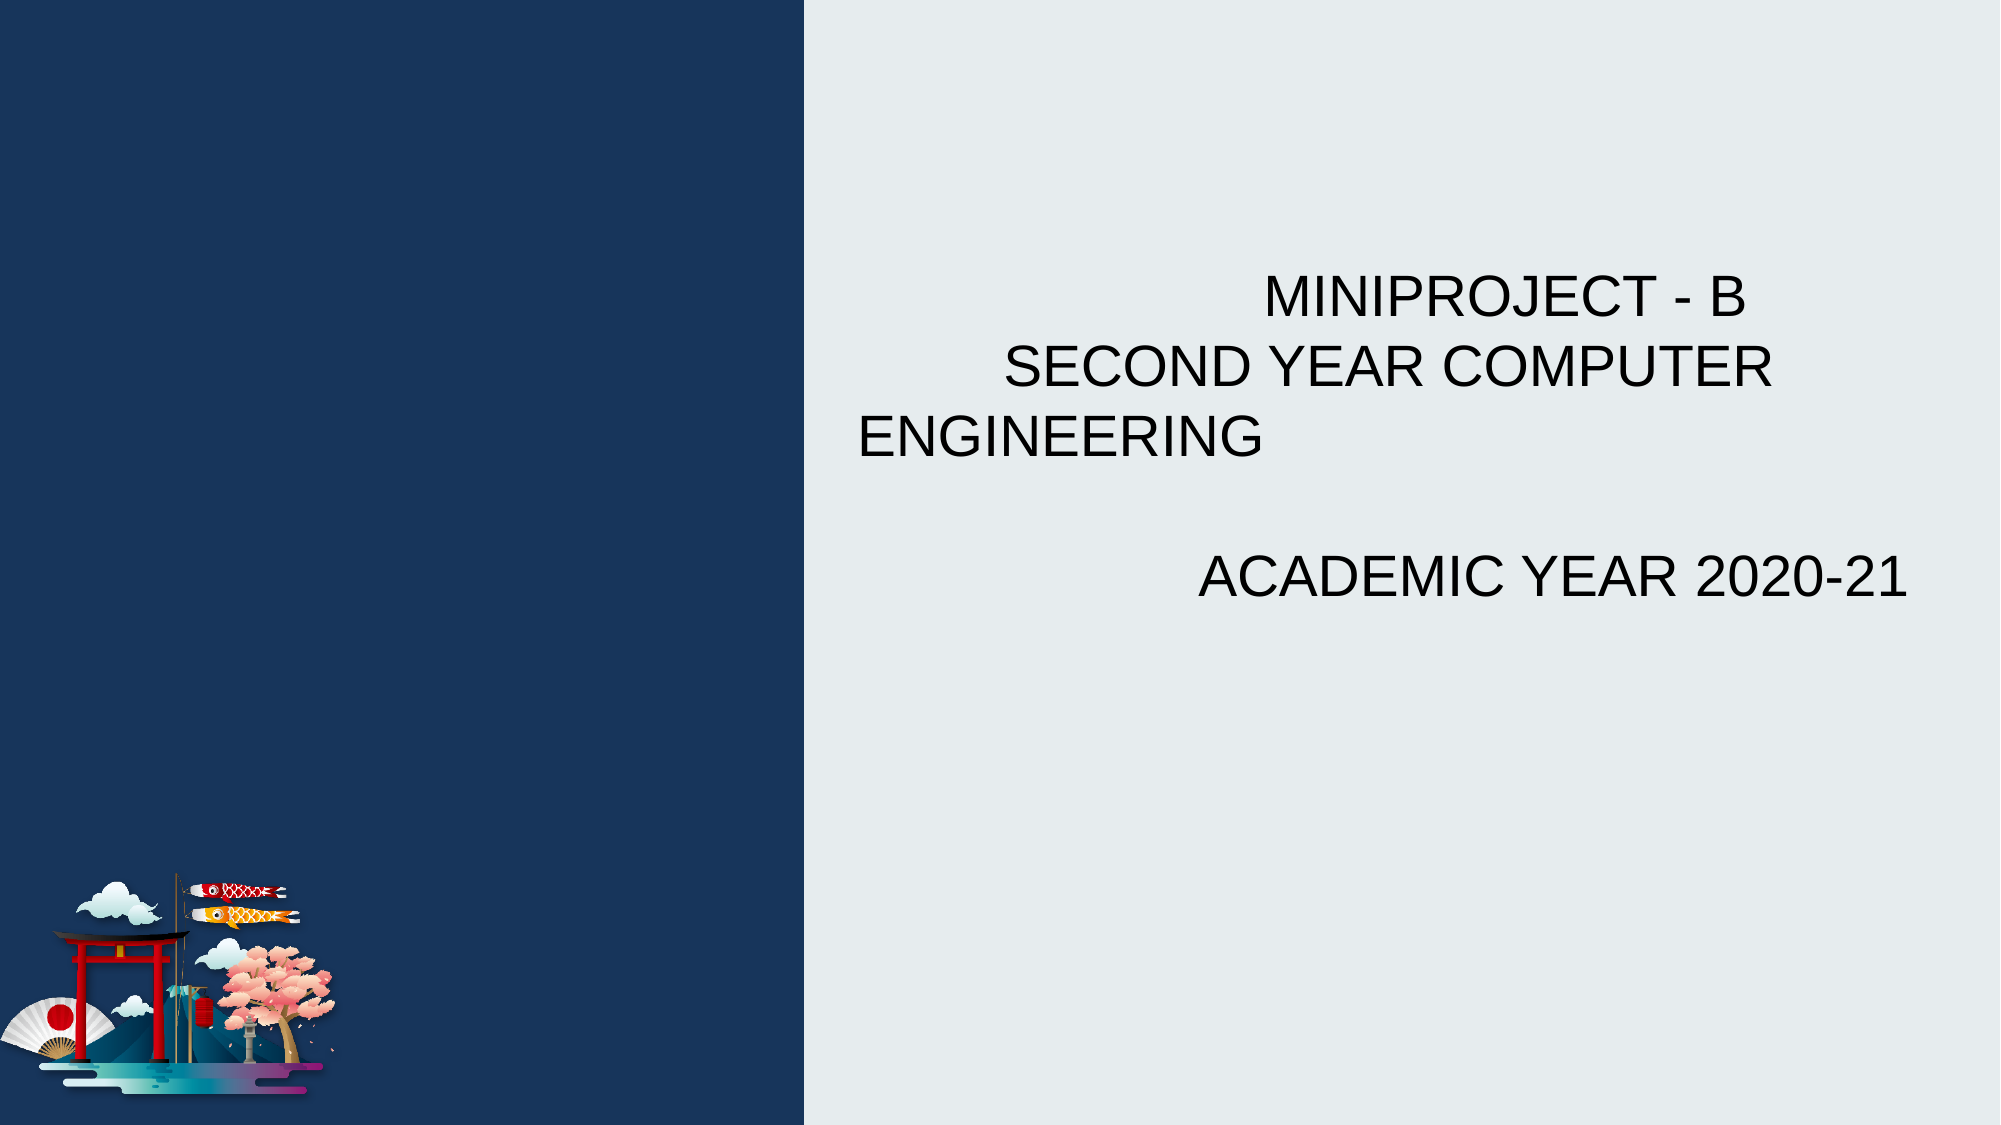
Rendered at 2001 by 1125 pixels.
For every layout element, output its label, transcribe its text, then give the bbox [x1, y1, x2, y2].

picture [0, 873, 335, 1094]
text_box MINIPROJECT - B SECOND YEAR COMPUTER ENGINEERING ACADEMIC YEAR 2020-21 [842, 250, 2000, 686]
